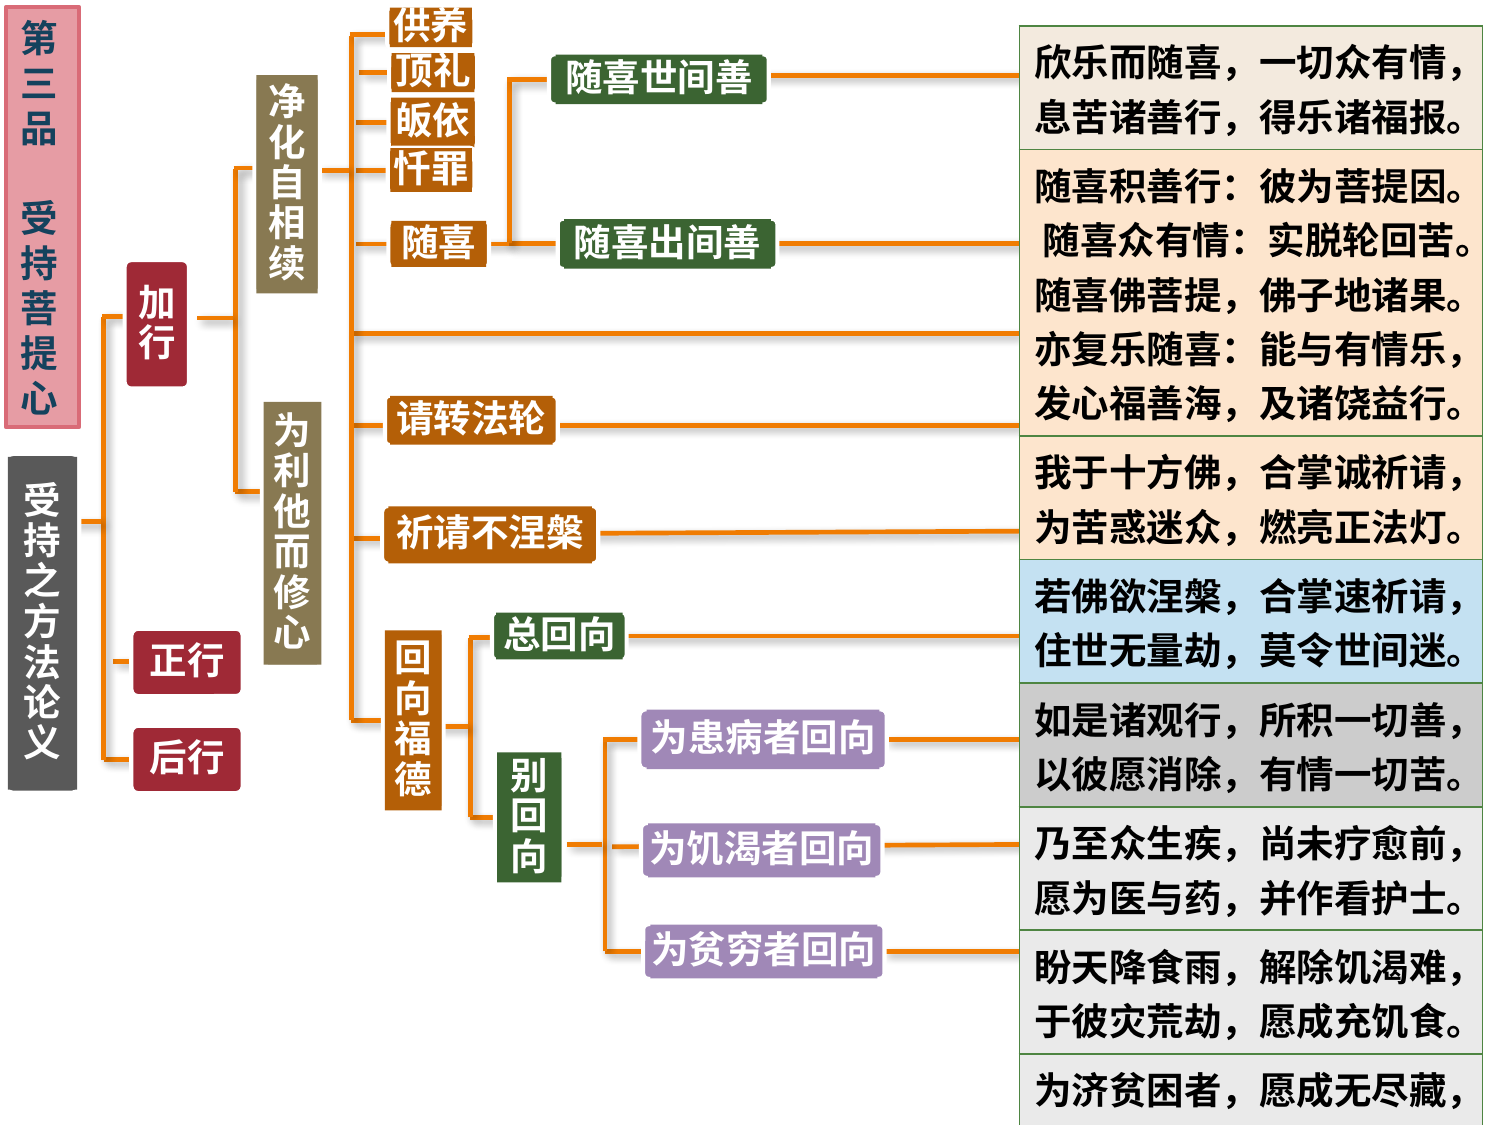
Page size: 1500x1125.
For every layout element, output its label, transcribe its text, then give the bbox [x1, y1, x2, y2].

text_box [557, 218, 778, 270]
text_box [640, 822, 883, 879]
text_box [5, 453, 80, 794]
table_cell 乃至众生疾，尚未疗愈前，愿为医与药，并作看护士。 [1024, 808, 1482, 929]
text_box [131, 628, 243, 697]
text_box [388, 52, 478, 93]
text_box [384, 395, 558, 446]
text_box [548, 54, 769, 105]
table_cell 随喜积善行：彼为菩提因。 随喜众有情：实脱轮回苦。随喜佛菩提，佛子地诸果。亦复乐随喜：能与有情乐，发心福善海，及诸饶益行。 [1020, 150, 1482, 435]
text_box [382, 628, 444, 812]
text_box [131, 725, 243, 794]
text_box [261, 399, 324, 667]
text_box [1024, 843, 1044, 847]
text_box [494, 751, 564, 884]
table_header 欣乐而随喜，一切众有情，息苦诸善行，得乐诸福报。 [1020, 27, 1482, 149]
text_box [473, 79, 558, 245]
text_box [65, 316, 153, 760]
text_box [639, 709, 887, 770]
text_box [381, 505, 599, 564]
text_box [491, 612, 627, 661]
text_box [197, 167, 284, 493]
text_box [603, 530, 1048, 534]
table_cell 我于十方佛，合掌诚祈请，为苦惑迷众，燃亮正法灯。 [1020, 437, 1482, 559]
text_box 第三品 受持菩提心 [4, 5, 81, 429]
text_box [386, 7, 475, 48]
table_cell 如是诸观行，所积一切善，以彼愿消除，有情一切苦。 [1020, 684, 1482, 806]
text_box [566, 739, 654, 952]
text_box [317, 34, 395, 721]
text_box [442, 637, 519, 818]
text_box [124, 259, 190, 389]
table_cell 若佛欲涅槃，合掌速祈请，住世无量劫，莫令世间迷。 [1020, 560, 1482, 682]
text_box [388, 220, 490, 268]
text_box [388, 97, 478, 149]
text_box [387, 147, 475, 193]
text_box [642, 923, 885, 980]
table_cell 盼天降食雨，解除饥渴难，于彼灾荒劫，愿成充饥食。 [1020, 931, 1482, 1053]
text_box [254, 73, 320, 296]
table_cell 为济贫困者，愿成无尽藏，愿诸资生物，悉现彼等前。 [1020, 1055, 1482, 1125]
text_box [882, 739, 1021, 952]
